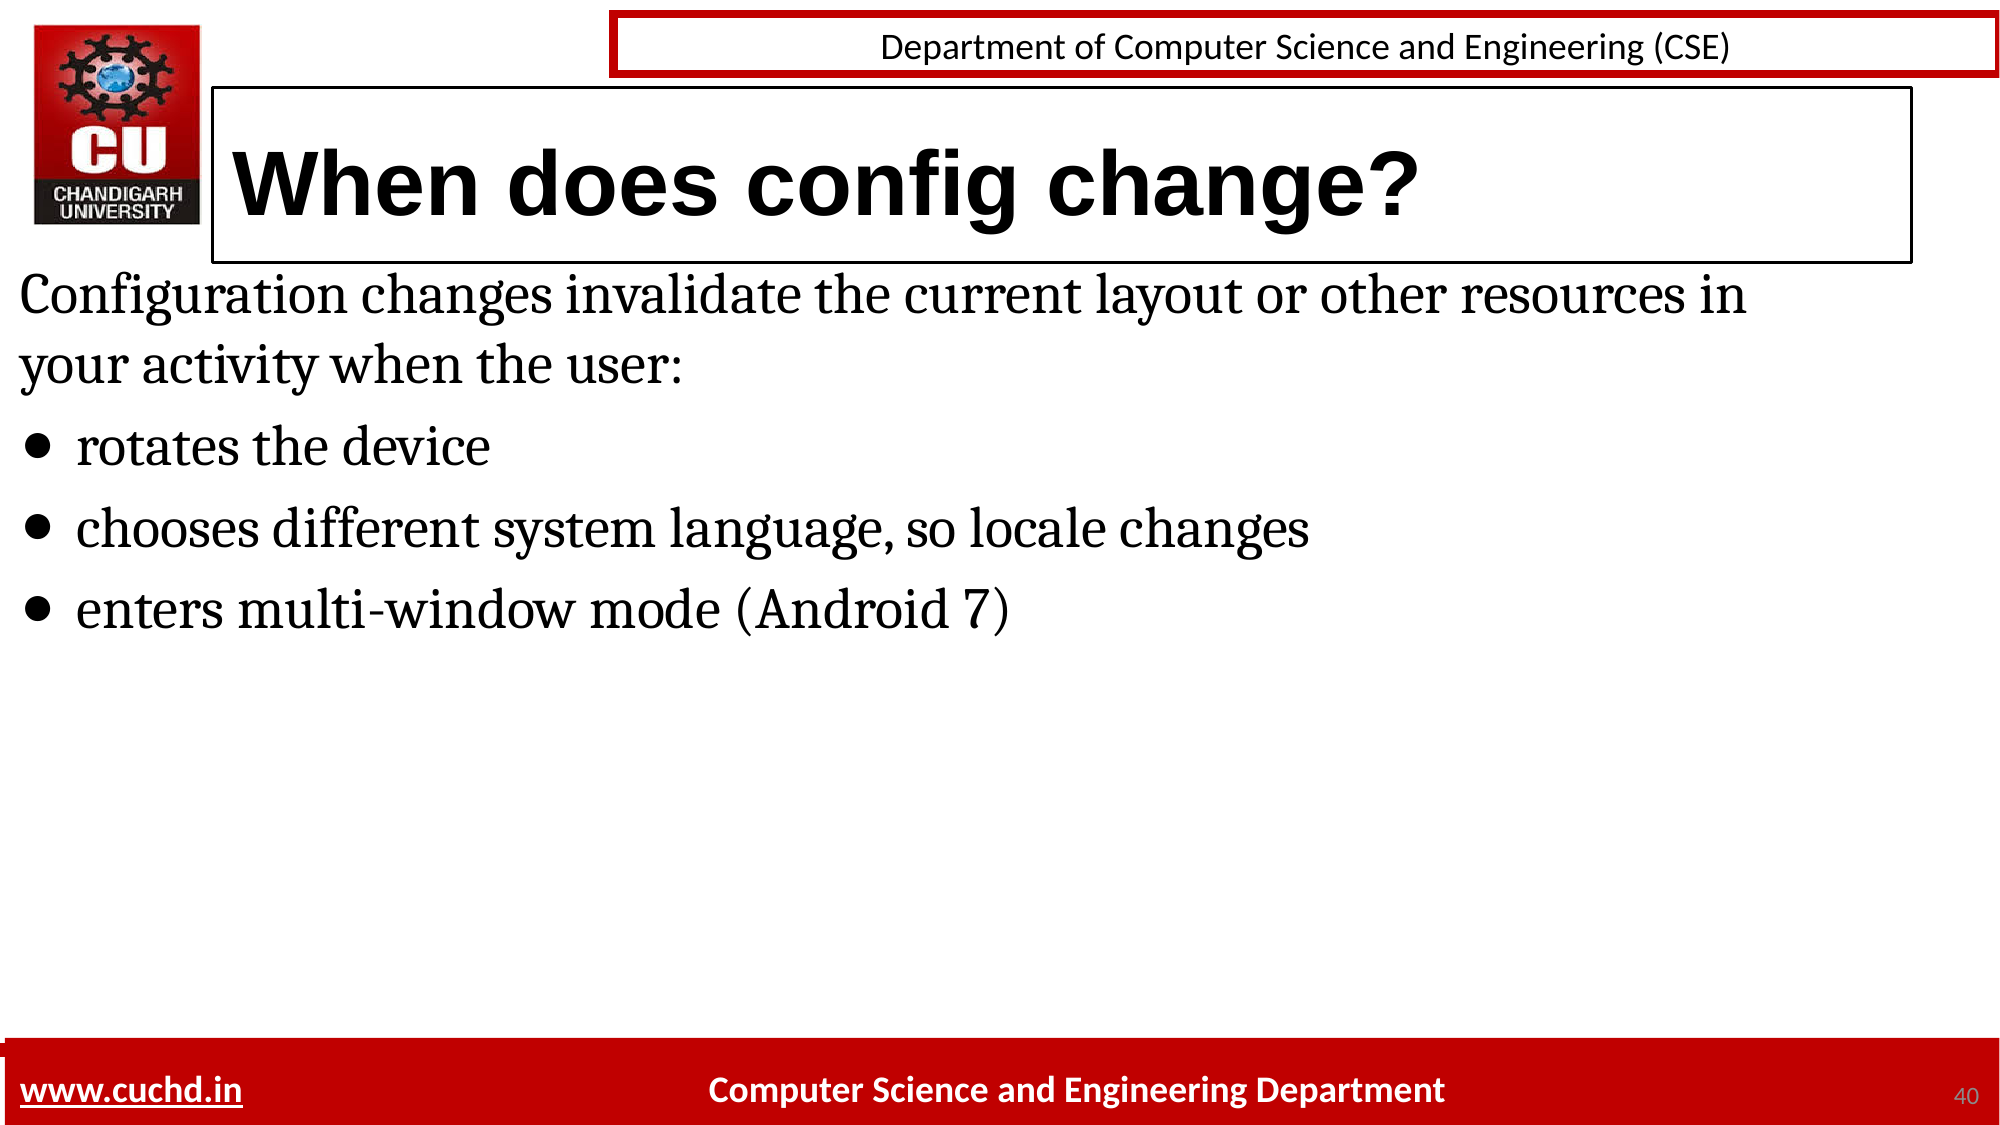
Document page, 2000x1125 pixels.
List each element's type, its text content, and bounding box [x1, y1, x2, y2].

list Configuration changes invalidate the current layout or other resources in your activity when the user: rotates the device chooses different system language, so locale changes enters multi-window mode (Android 7) [0, 235, 1863, 983]
slide_number 40 [1532, 1065, 2000, 1125]
title When does config change? [211, 86, 1913, 264]
picture [33, 24, 202, 225]
